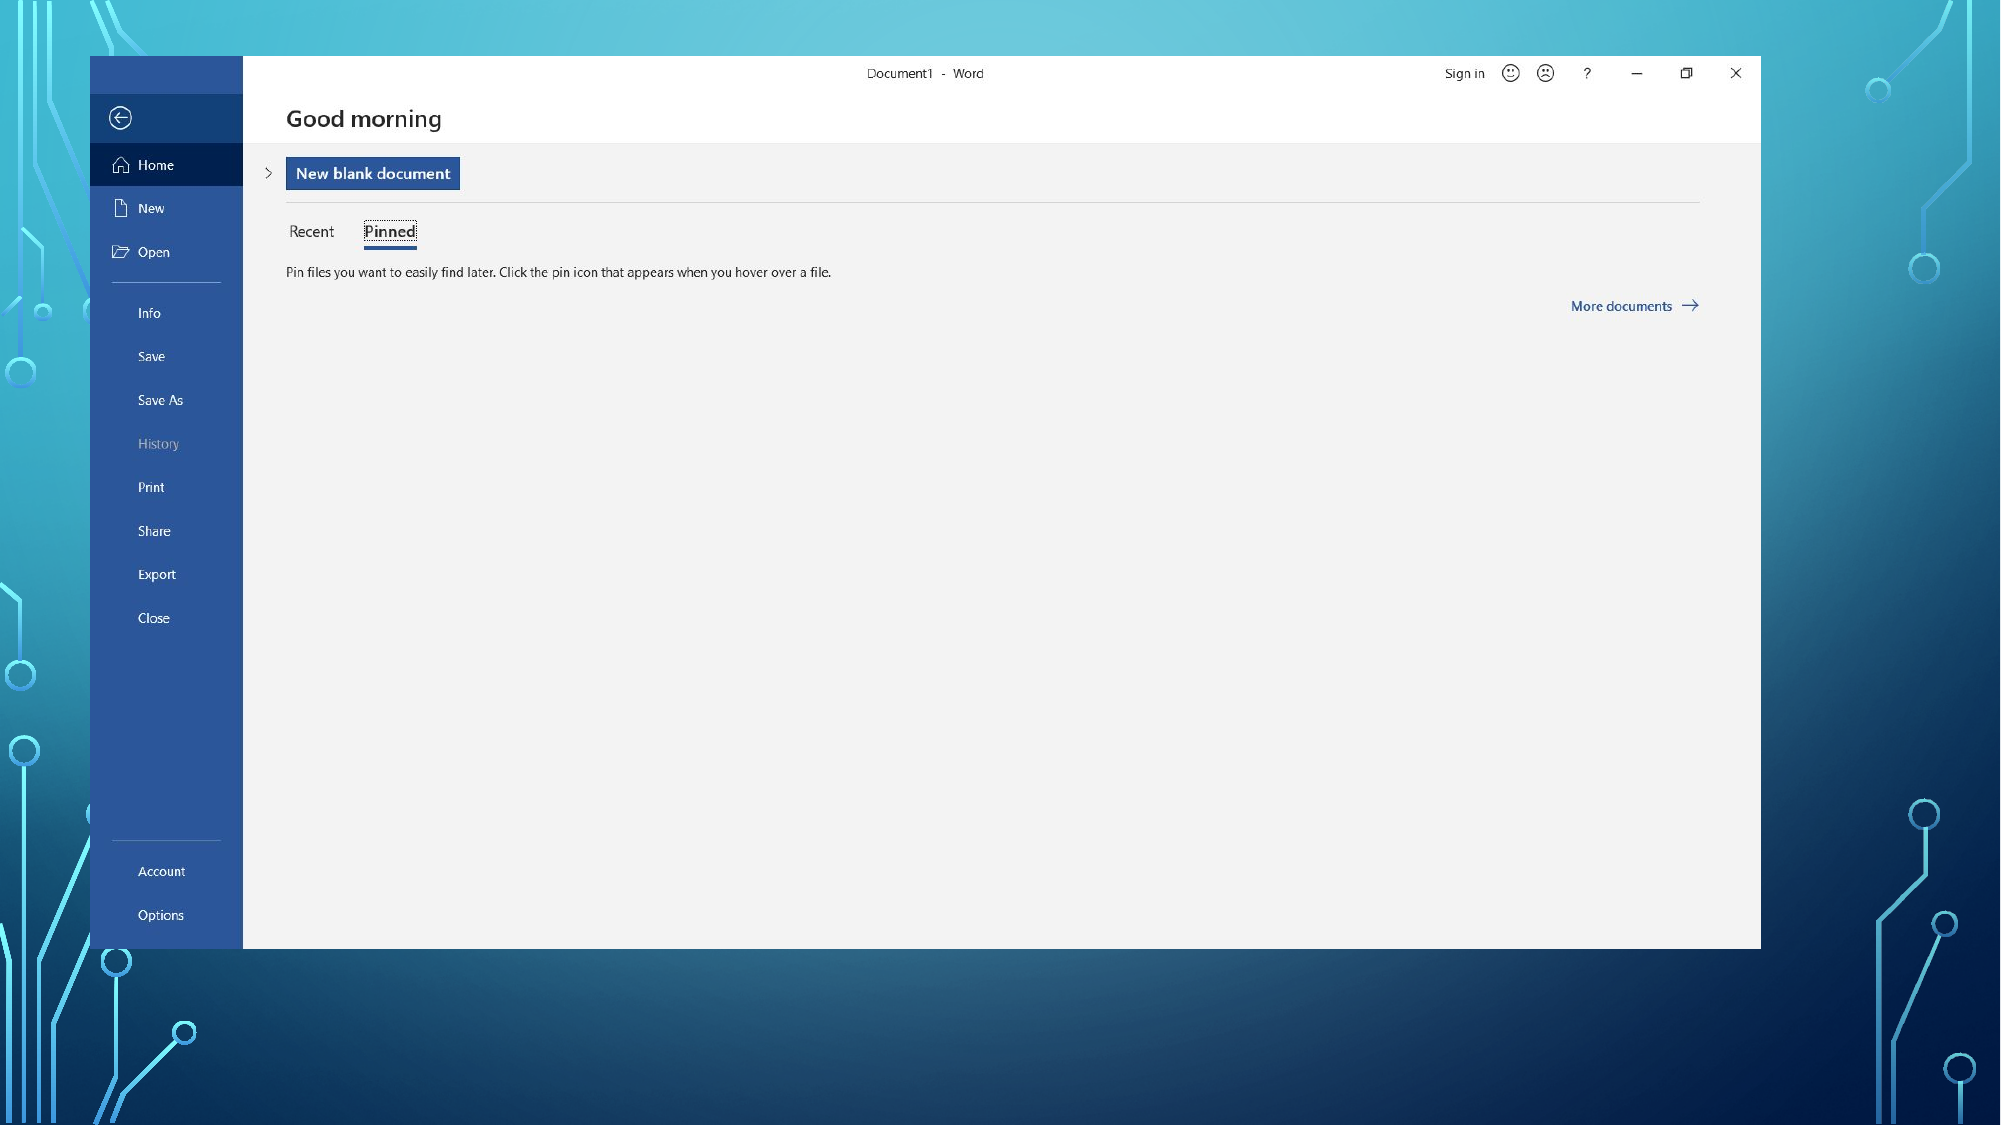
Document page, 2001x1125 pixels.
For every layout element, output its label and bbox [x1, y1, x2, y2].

list [90, 56, 1762, 949]
